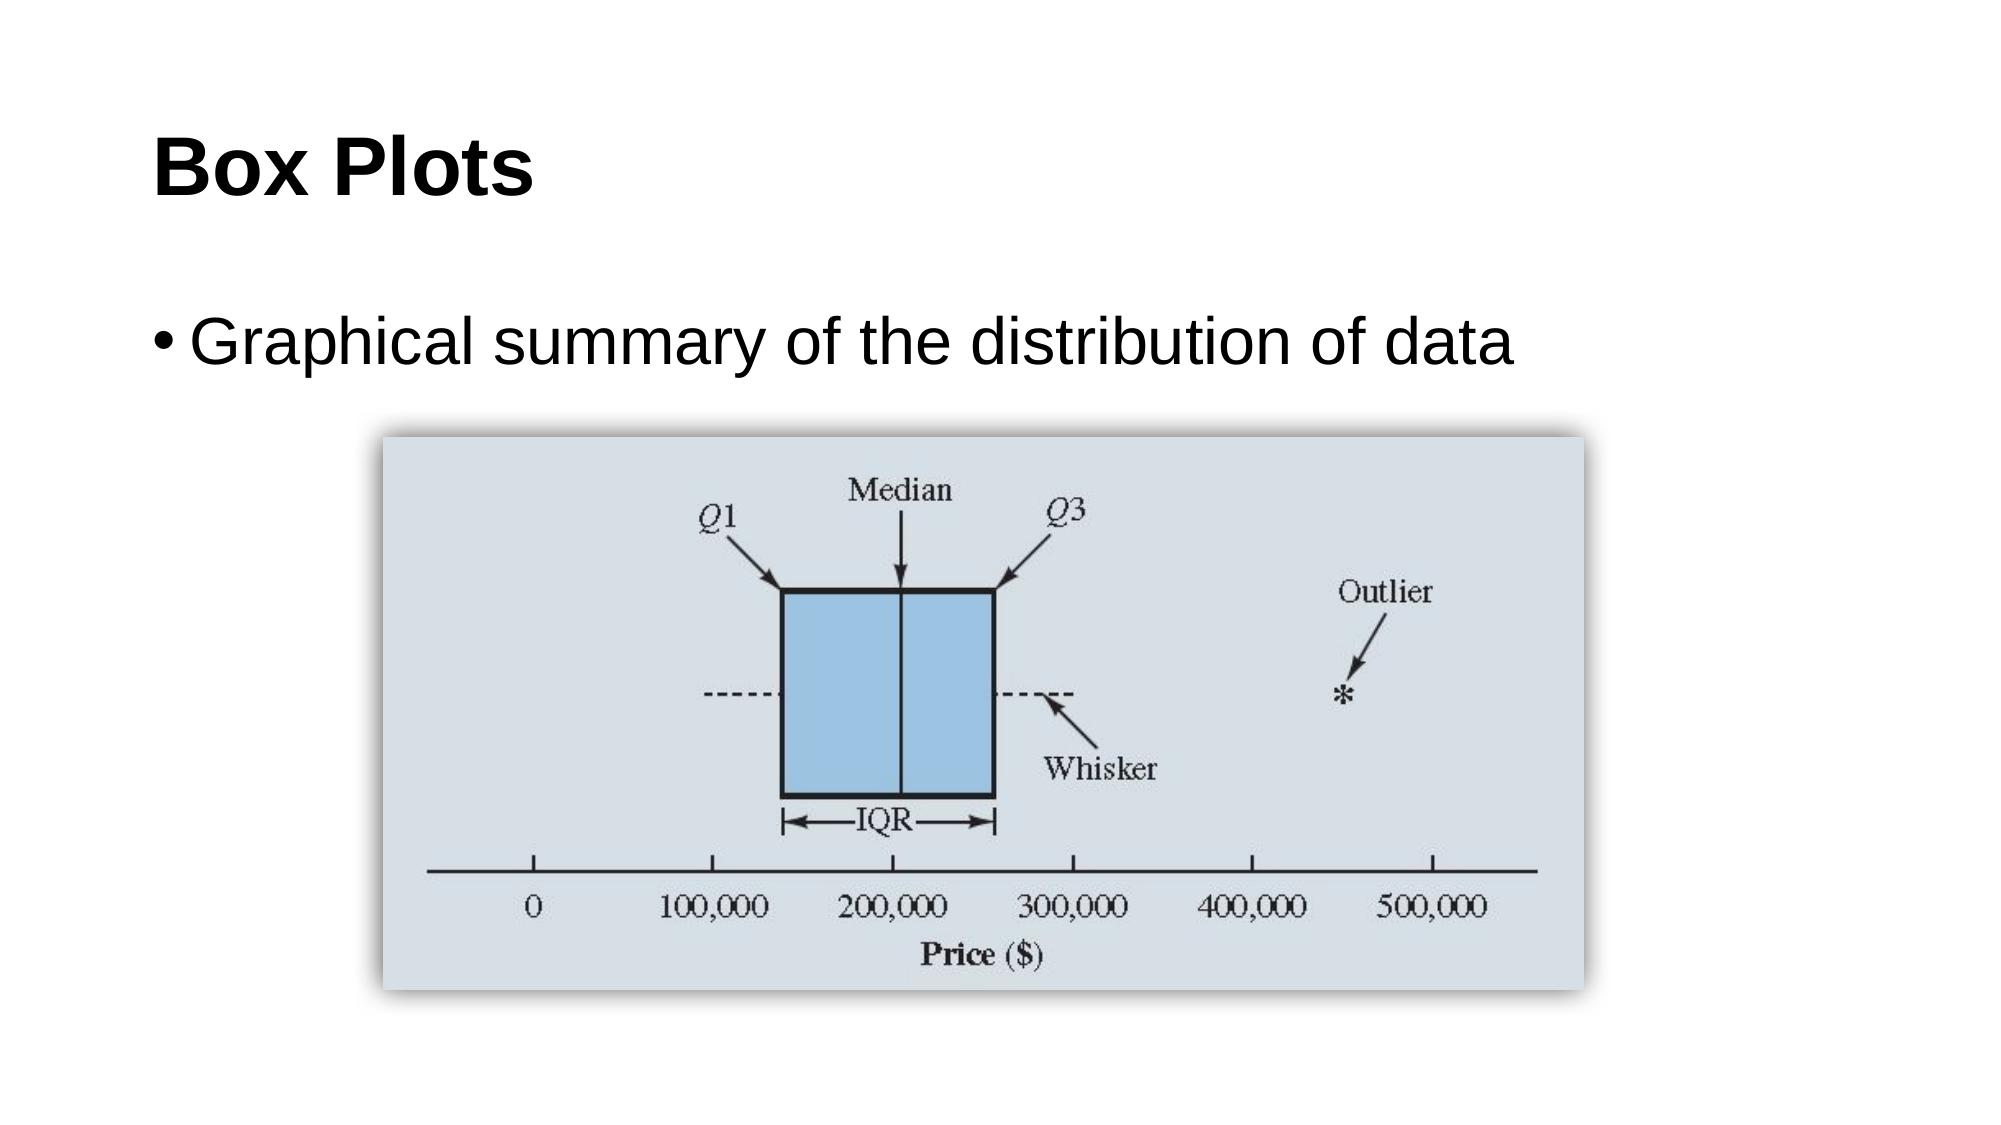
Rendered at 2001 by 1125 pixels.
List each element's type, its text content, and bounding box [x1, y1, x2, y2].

list Graphical summary of the distribution of data [137, 299, 1863, 1014]
picture [383, 437, 1584, 990]
title Box Plots [137, 59, 1863, 278]
